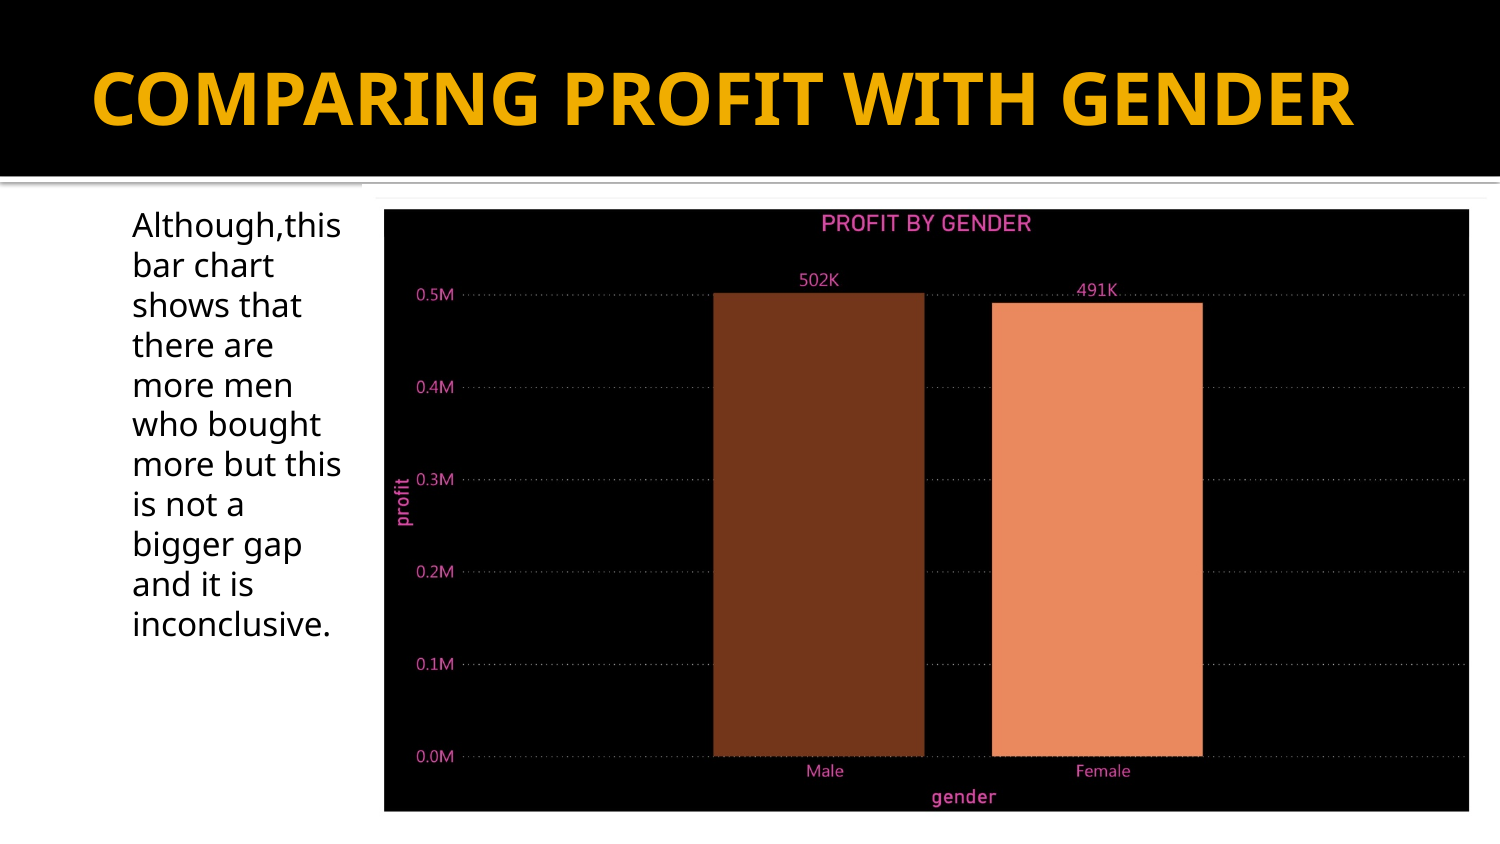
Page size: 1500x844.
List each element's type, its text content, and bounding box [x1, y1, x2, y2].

picture [362, 184, 1500, 844]
list Although,this bar chart shows that there are more men who bought more but this is not a bigger gap and it is inconclusive. [51, 189, 357, 822]
title COMPARING PROFIT WITH GENDER [75, 18, 1425, 173]
